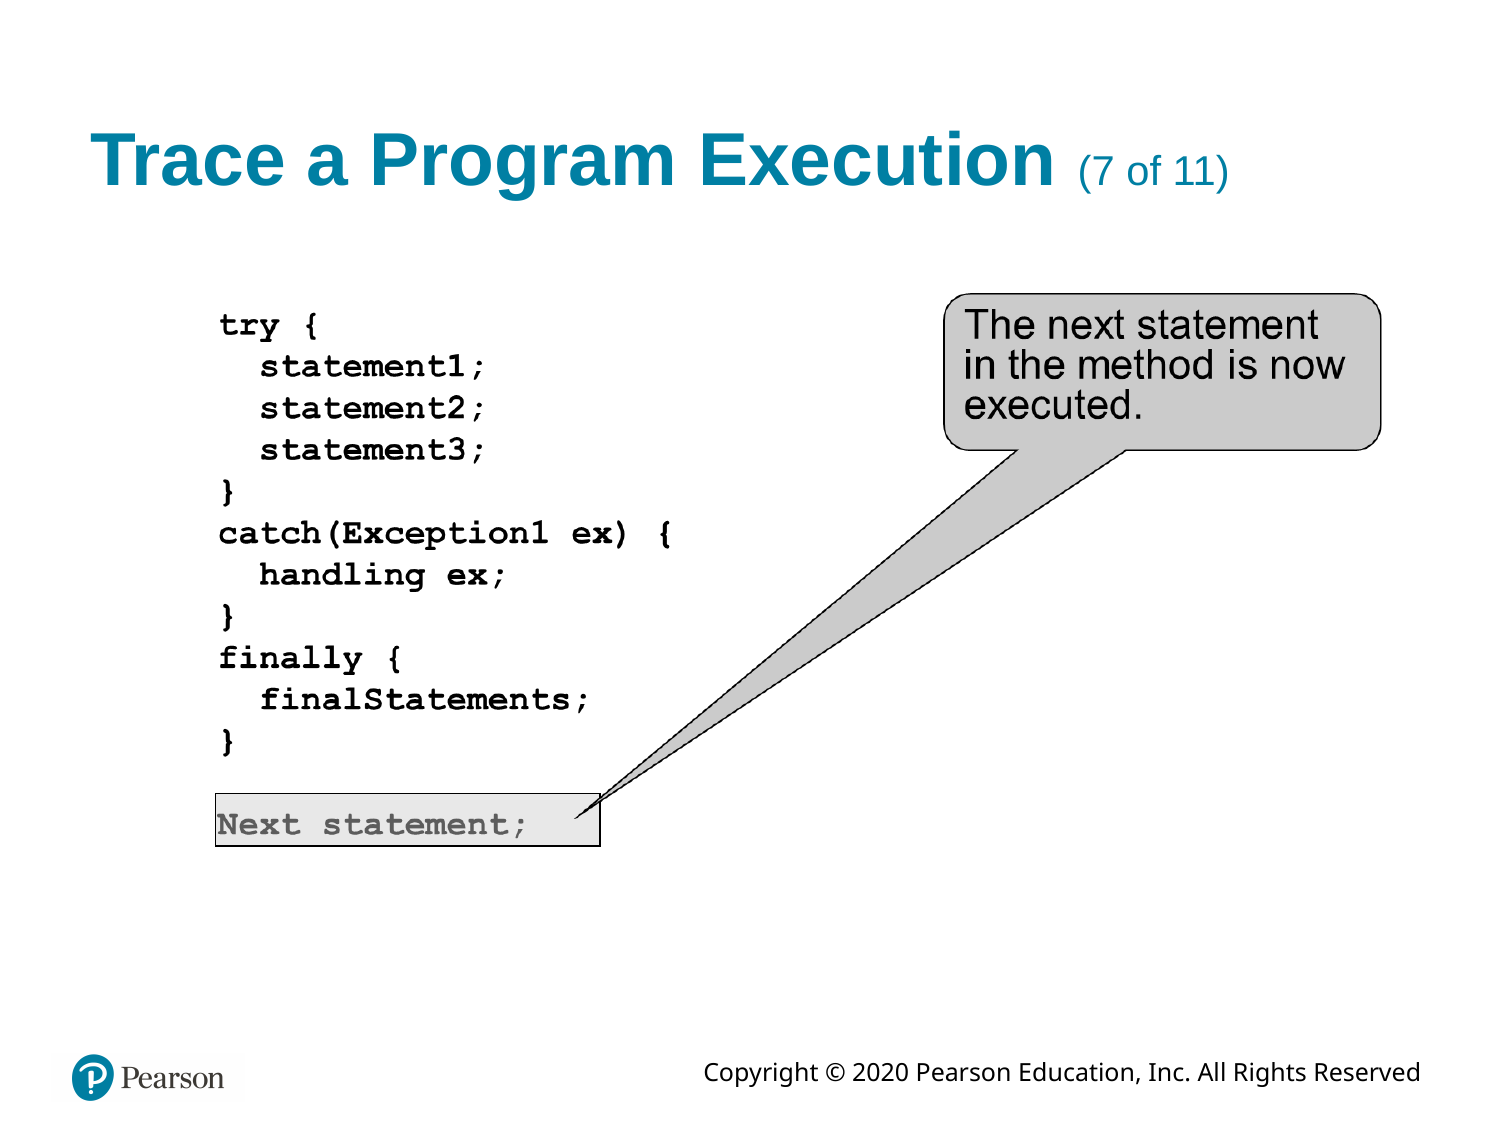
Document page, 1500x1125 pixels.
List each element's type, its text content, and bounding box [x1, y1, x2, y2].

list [196, 285, 1382, 918]
picture [51, 1053, 245, 1102]
title Trace a Program Execution (7 of 11) [75, 35, 1425, 216]
